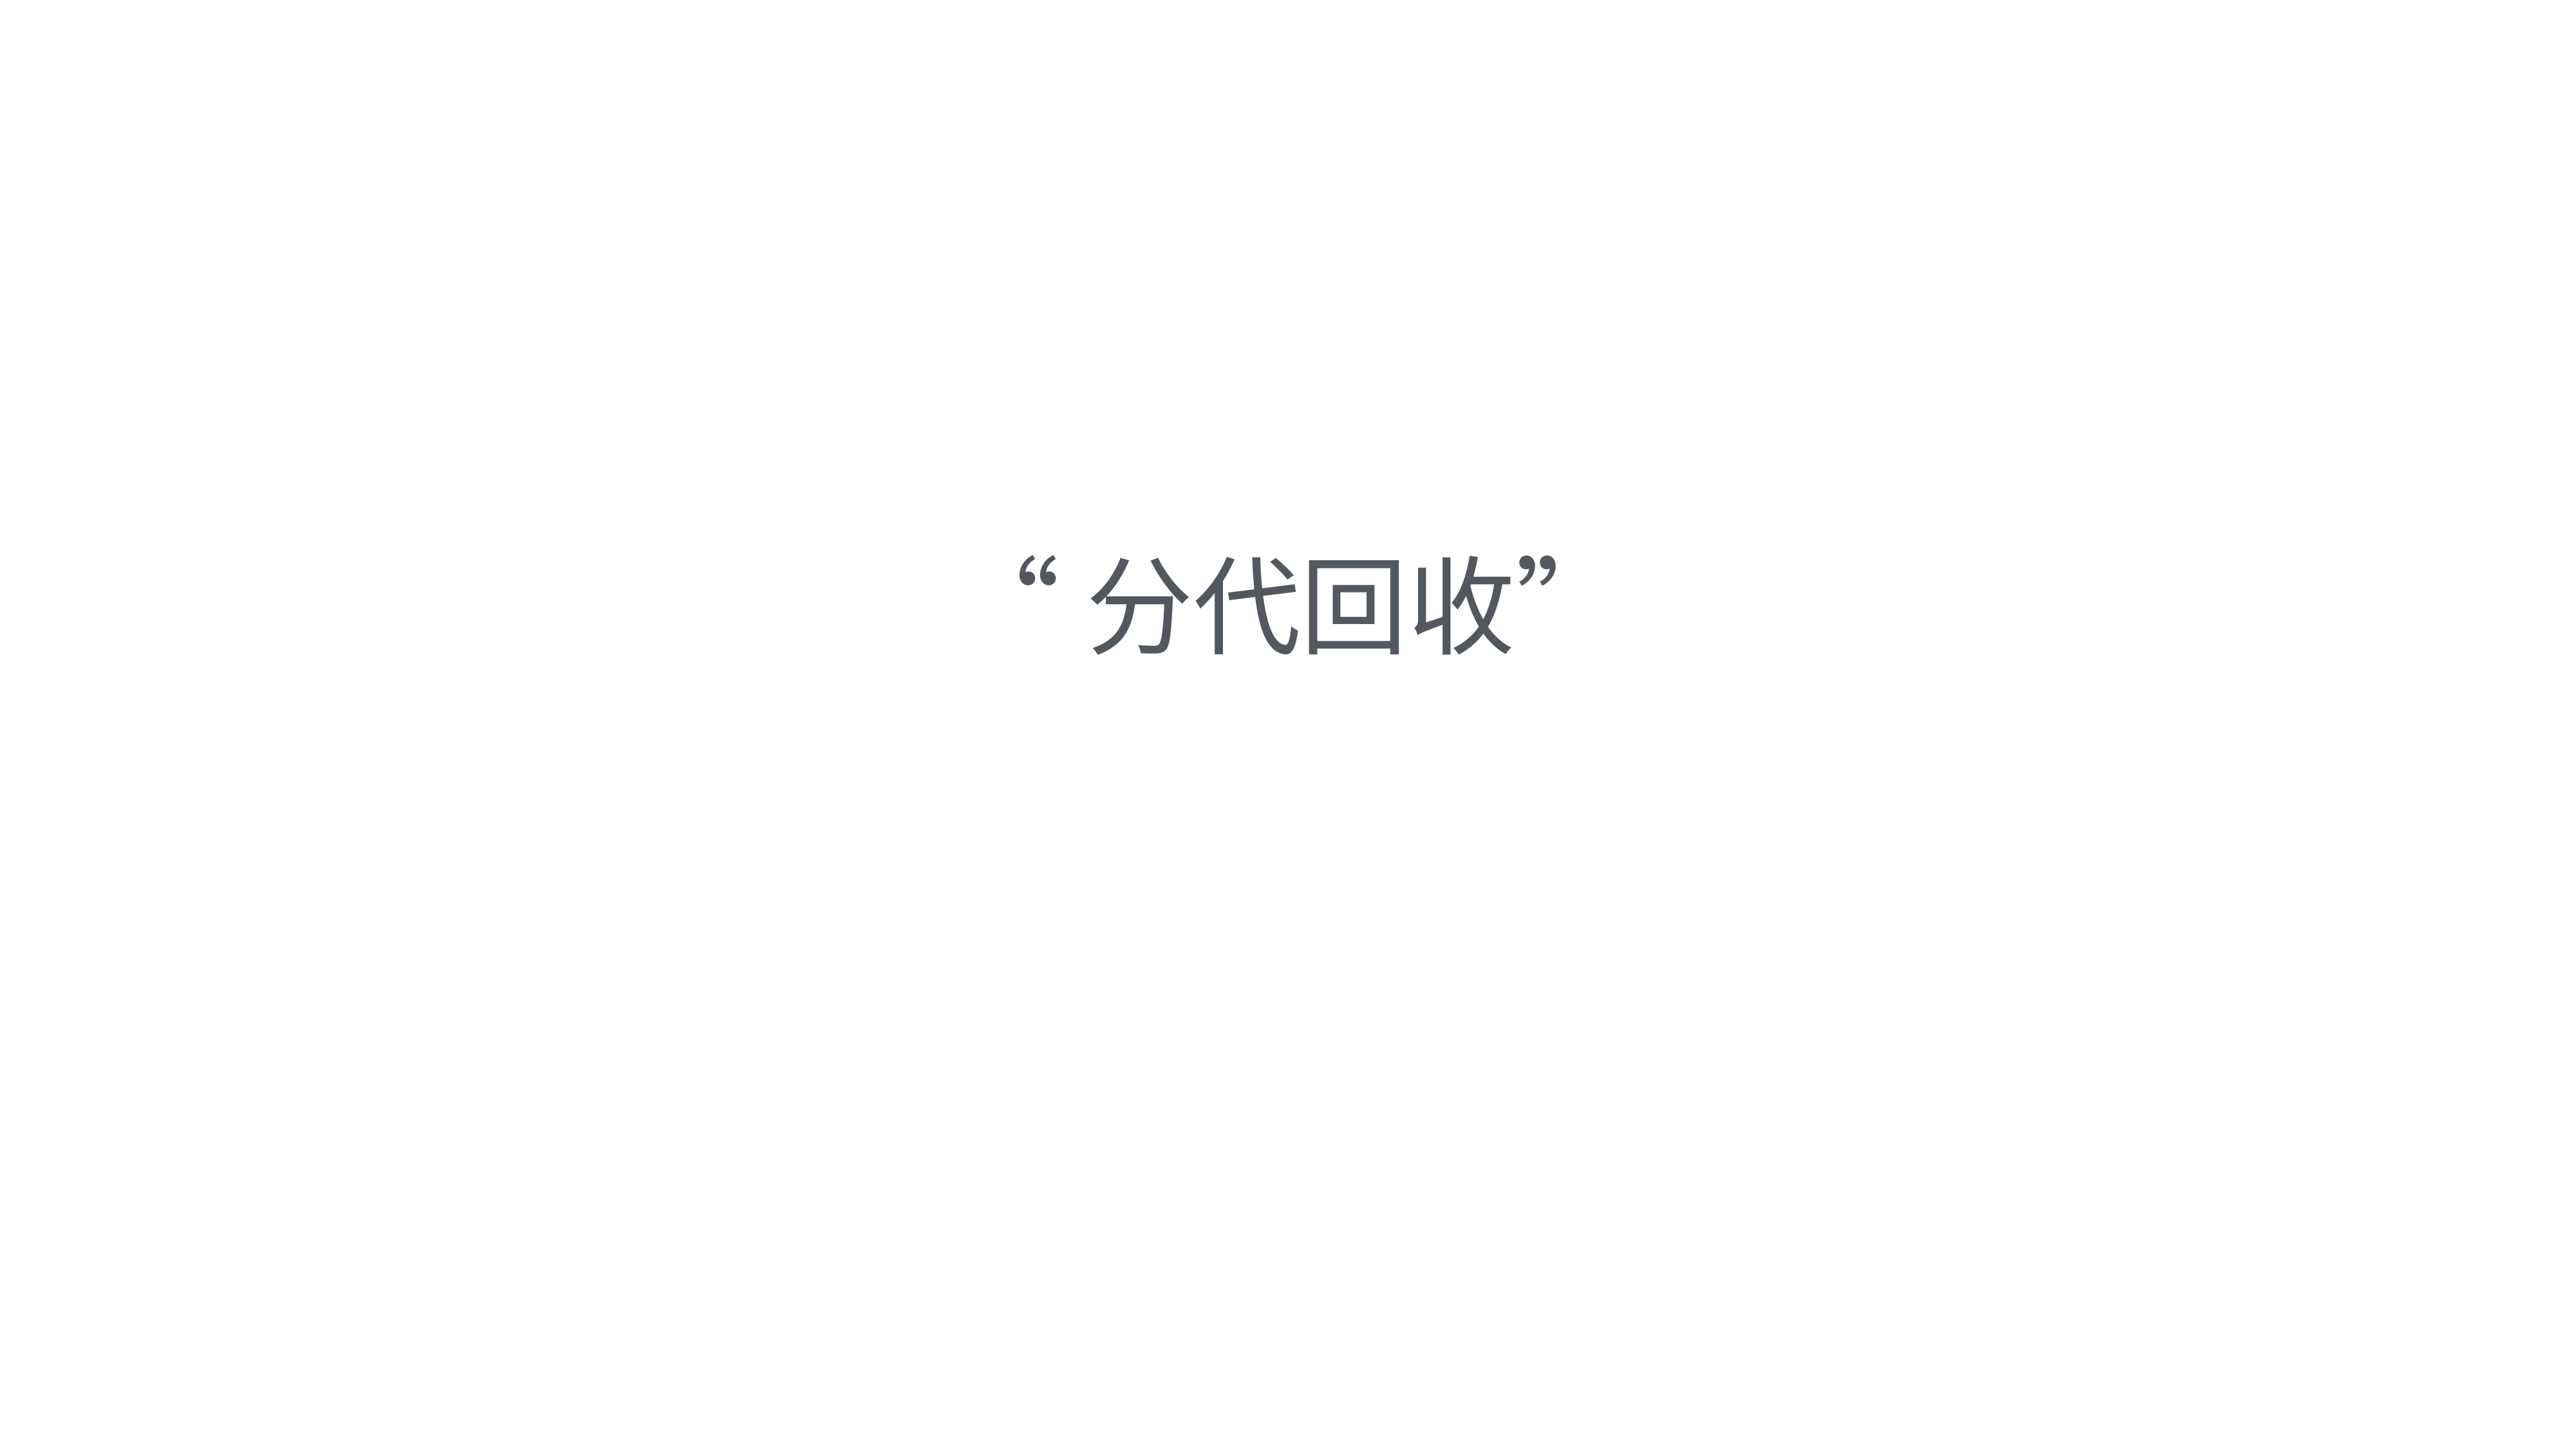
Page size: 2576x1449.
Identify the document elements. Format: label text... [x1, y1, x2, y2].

text_box “分代回收” [251, 533, 2325, 673]
